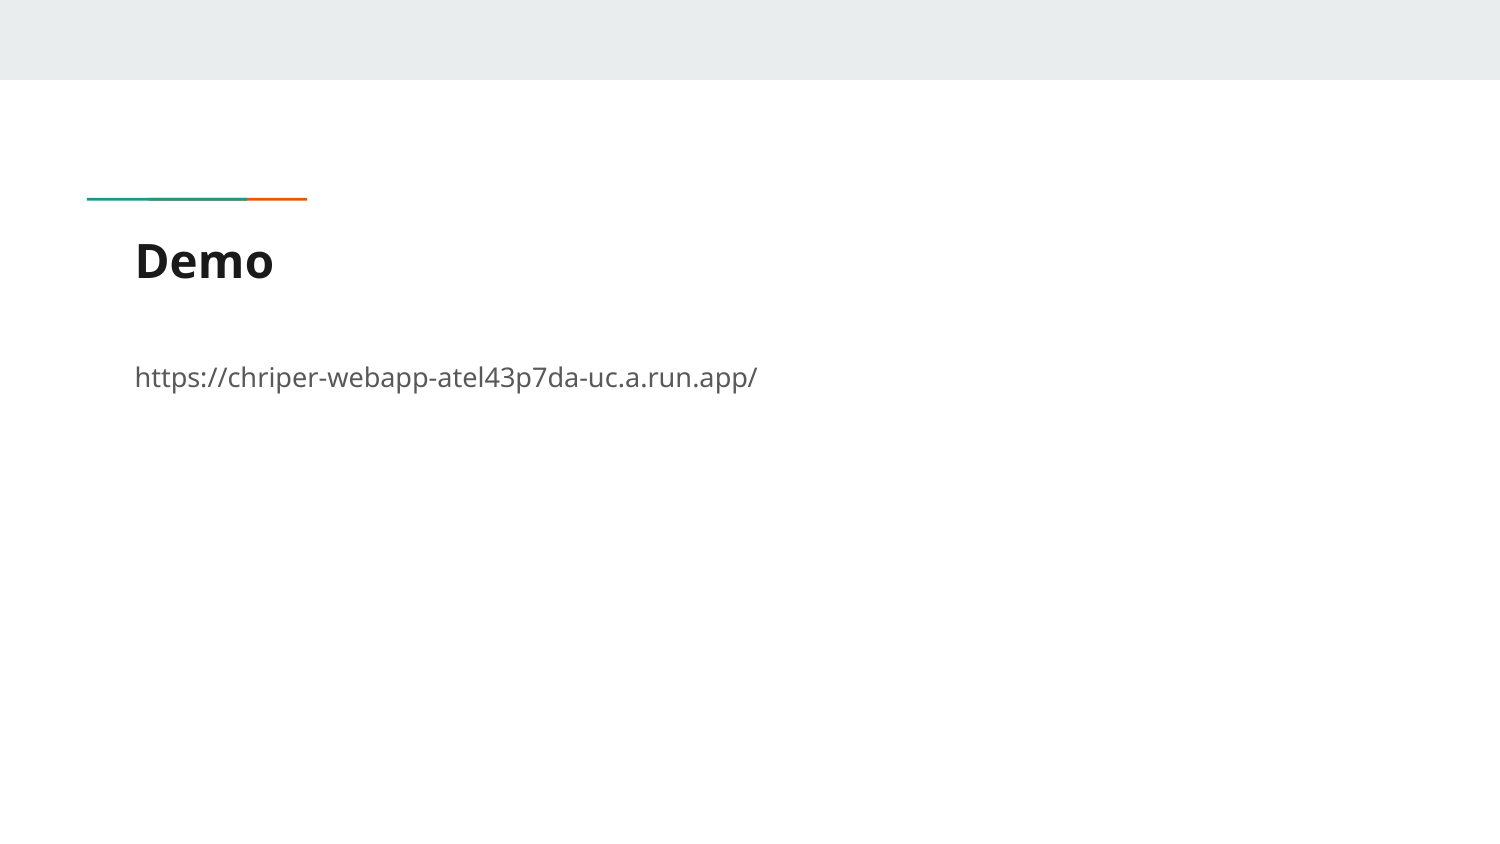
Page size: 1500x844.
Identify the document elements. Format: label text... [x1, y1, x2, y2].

title Demo [119, 216, 1381, 305]
list https://chriper-webapp-atel43p7da-uc.a.run.app/ [119, 341, 1381, 712]
